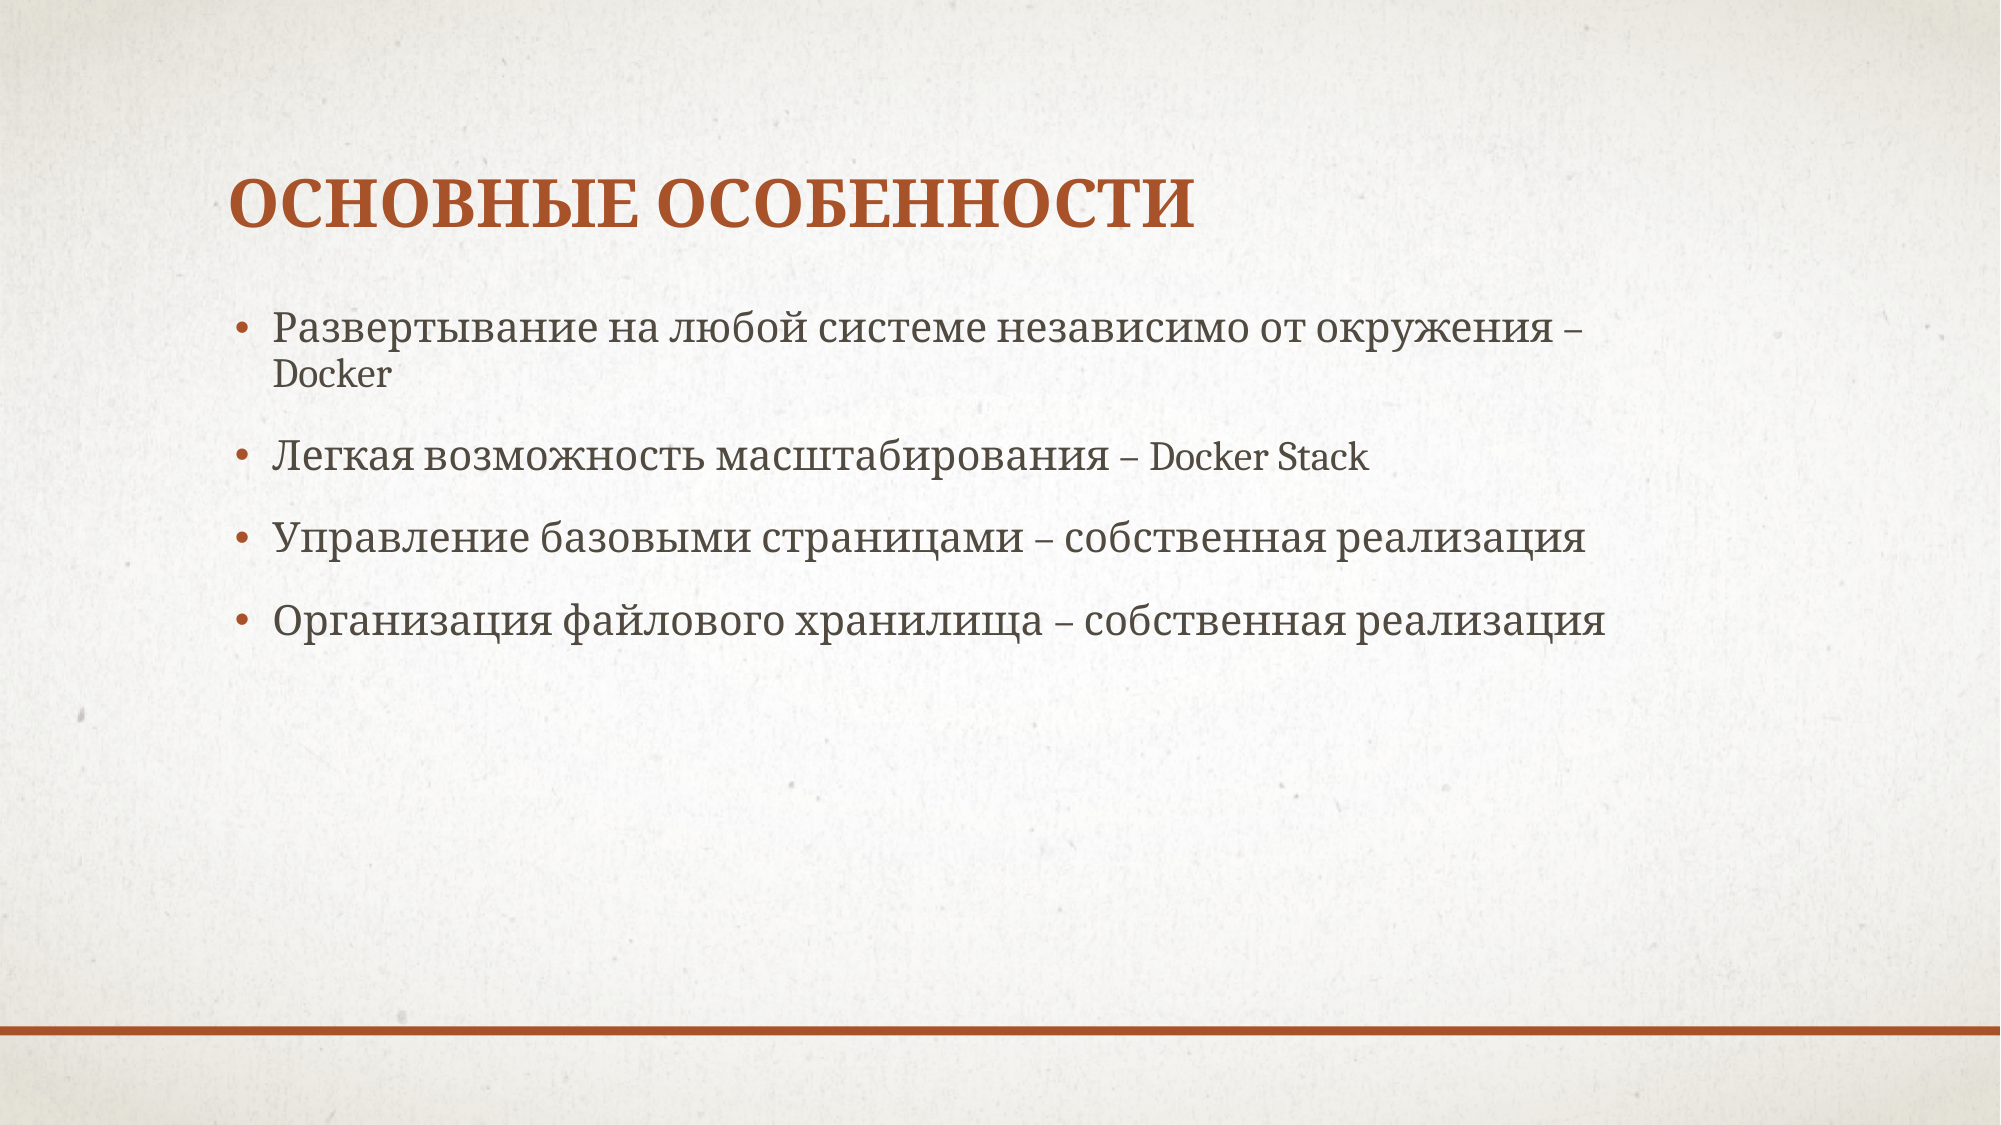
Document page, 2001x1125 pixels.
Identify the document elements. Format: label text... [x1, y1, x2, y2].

picture [0, 0, 2001, 1125]
title Основные Особенности [212, 62, 1788, 250]
list Развертывание на любой системе независимо от окружения – Docker Легкая возможность масштабирования – Docker Stack Управление базовыми страницами – собственная реализация Организация файлового хранилища – собственная реализация [212, 299, 1726, 975]
